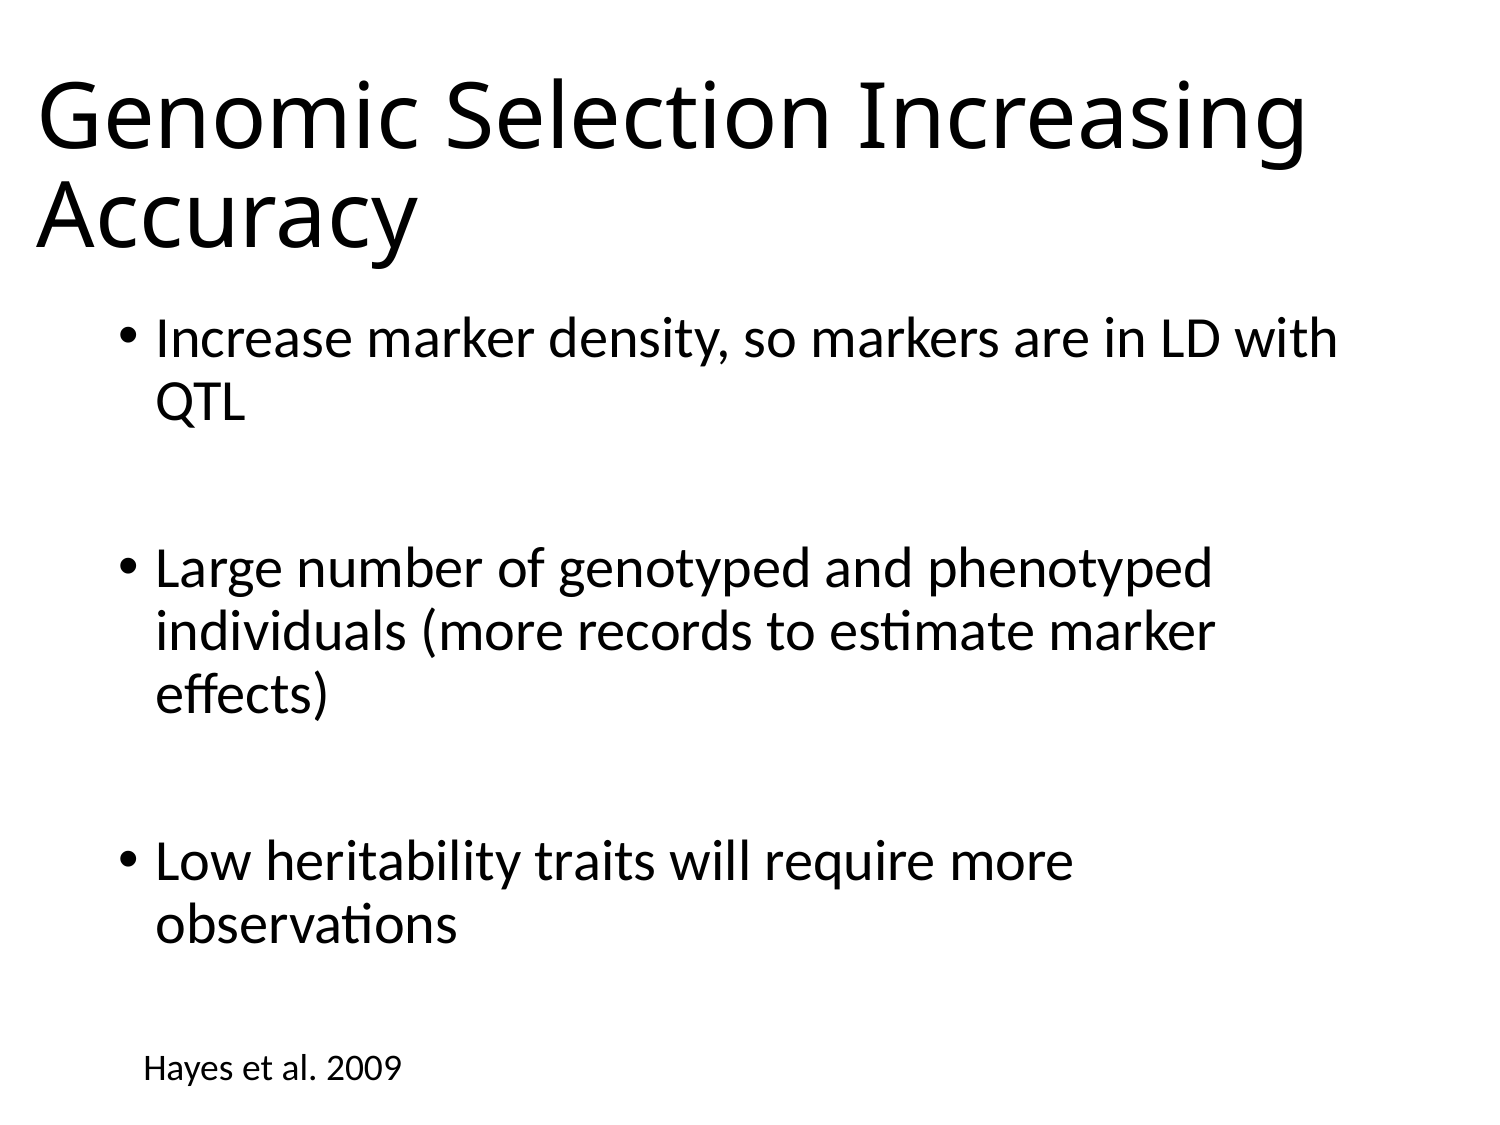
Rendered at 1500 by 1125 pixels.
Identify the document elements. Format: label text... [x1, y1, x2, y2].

list Increase marker density, so markers are in LD with QTL Large number of genotyped and phenotyped individuals (more records to estimate marker effects) Low heritability traits will require more observations [103, 299, 1397, 1014]
text_box Hayes et al. 2009 [128, 1035, 932, 1096]
title Genomic Selection Increasing Accuracy [21, 59, 1487, 278]
